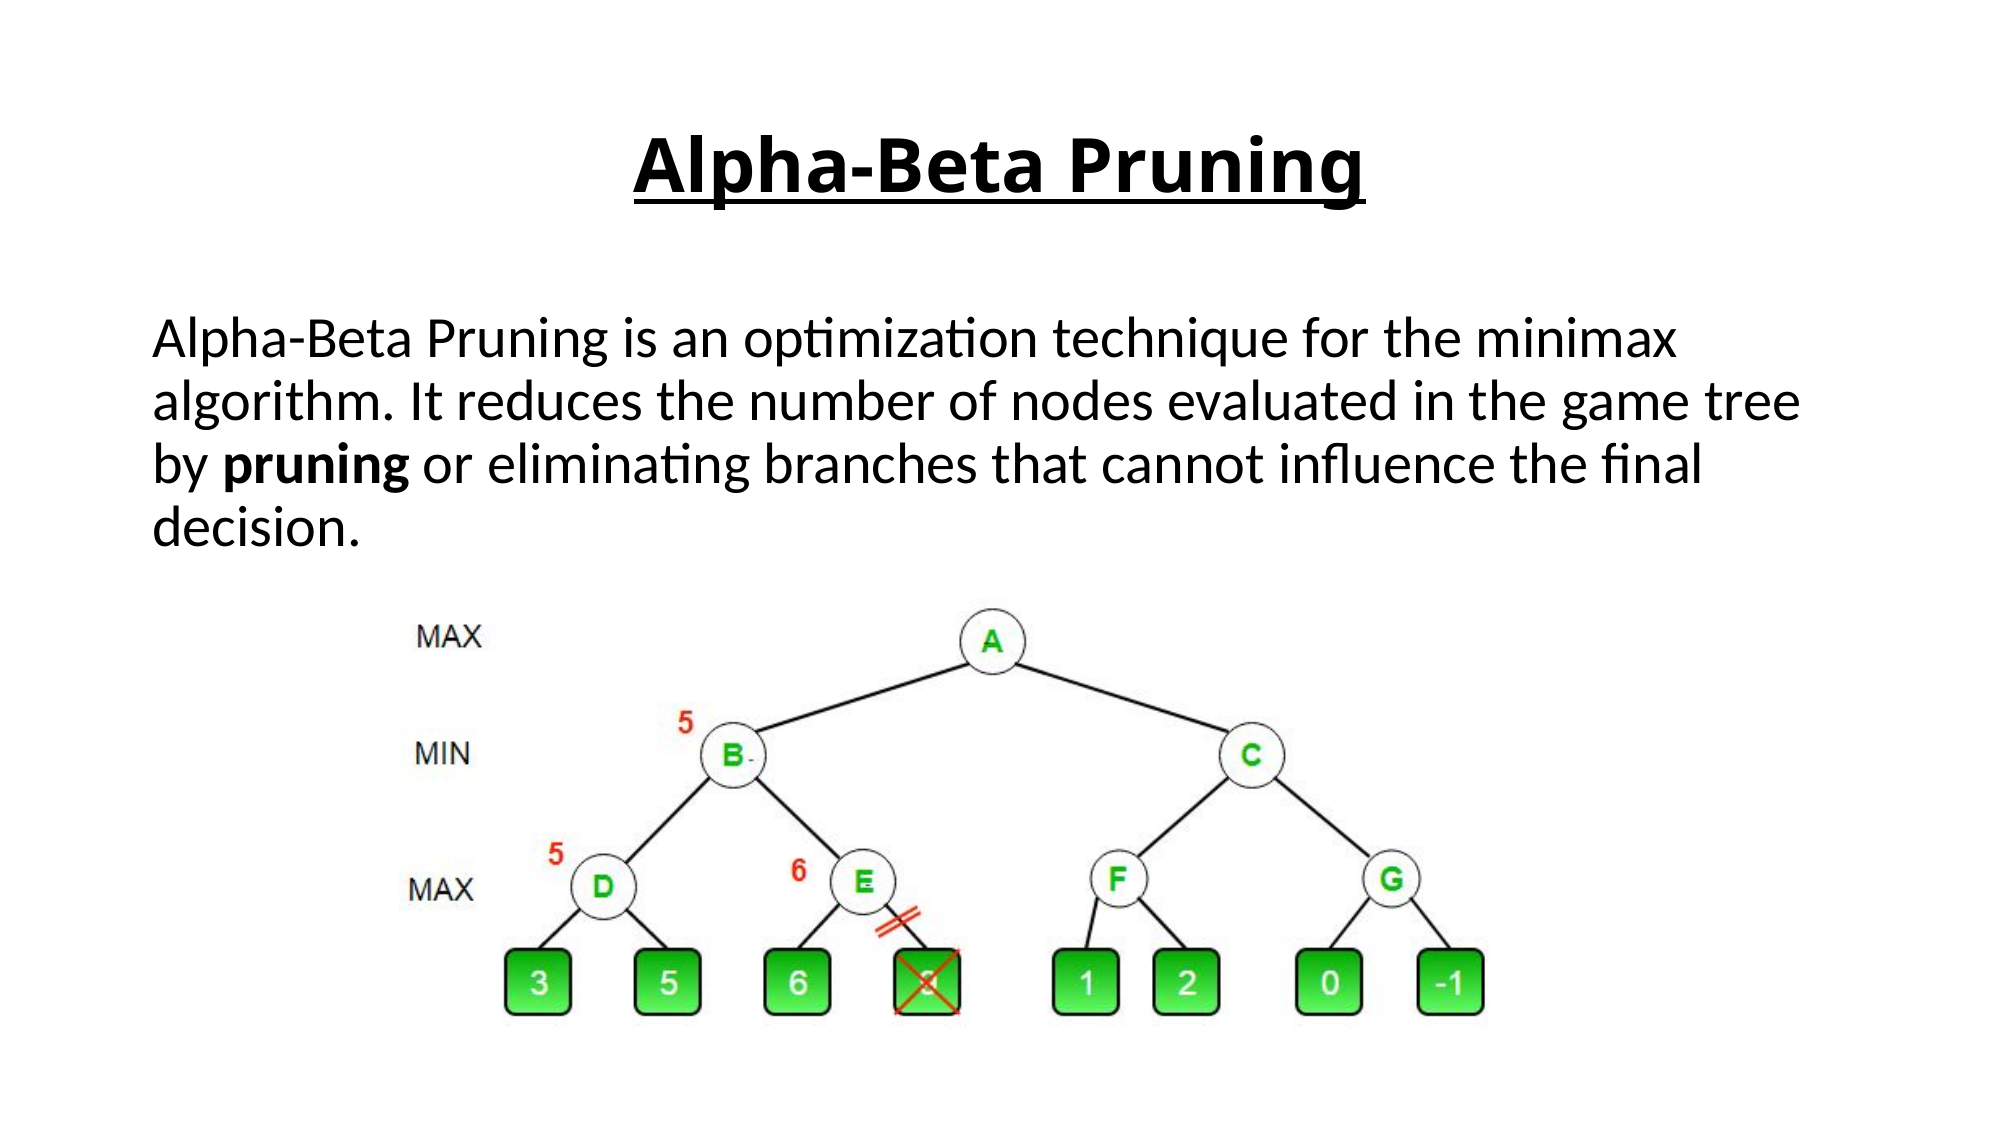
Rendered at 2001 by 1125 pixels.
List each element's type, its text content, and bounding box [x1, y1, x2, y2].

picture [399, 573, 1545, 1065]
list Alpha-Beta Pruning is an optimization technique for the minimax algorithm. It reduces the number of nodes evaluated in the game tree by pruning or eliminating branches that cannot influence the final decision. [137, 299, 1863, 1014]
title Alpha-Beta Pruning [137, 59, 1863, 278]
